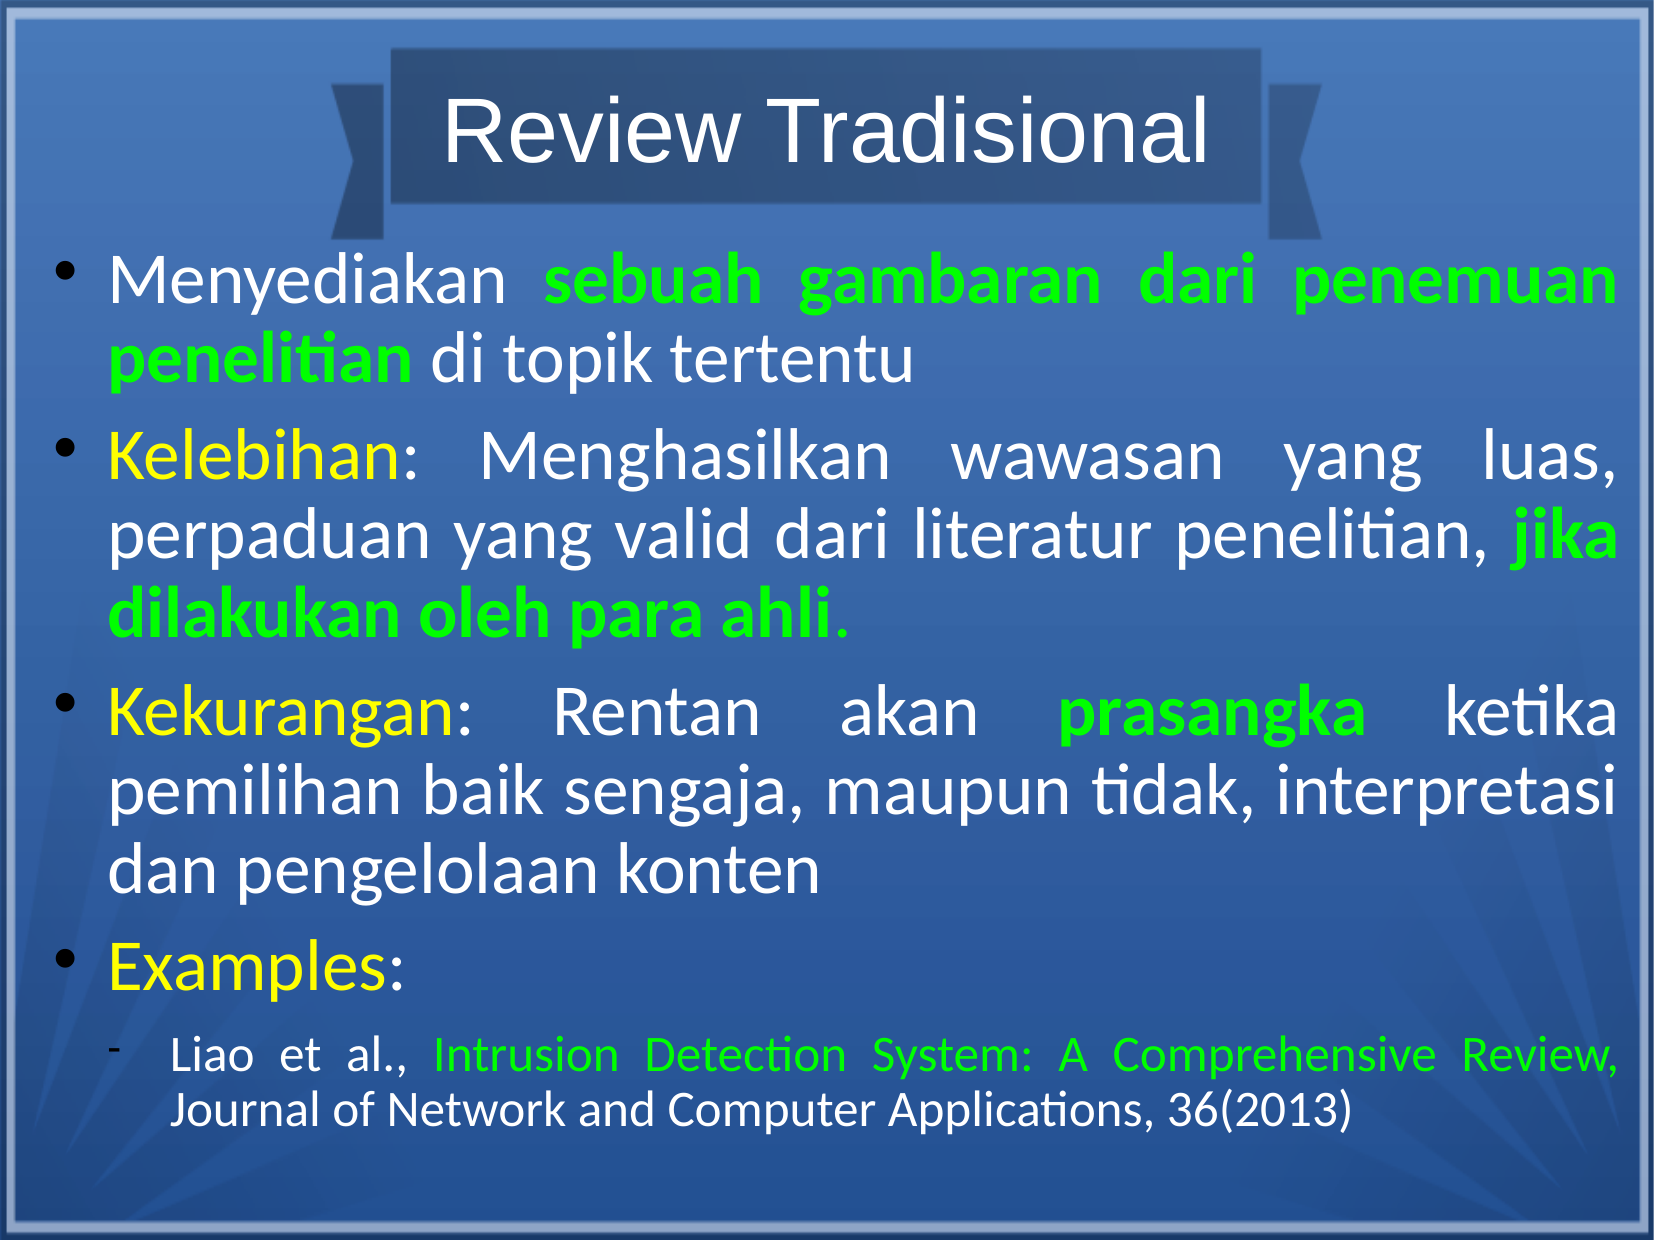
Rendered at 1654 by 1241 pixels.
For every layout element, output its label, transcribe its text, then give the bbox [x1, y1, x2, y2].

text_box Review Tradisional [389, 47, 1264, 205]
picture [0, 0, 1654, 1240]
text_box Menyediakan sebuah gambaran dari penemuan penelitian di topik tertentu Kelebihan: Menghasilkan wawasan yang luas, perpaduan yang valid dari literatur penelitian, jika dilakukan oleh para ahli. Kekurangan: Rentan akan prasangka ketika pemilihan baik sengaja, maupun tidak, interpretasi dan pengelolaan konten Examples: Liao et al., Intrusion Detection System: A Comprehensive Review, Journal of Network and Computer Applications, 36(2013) [45, 239, 1620, 1141]
